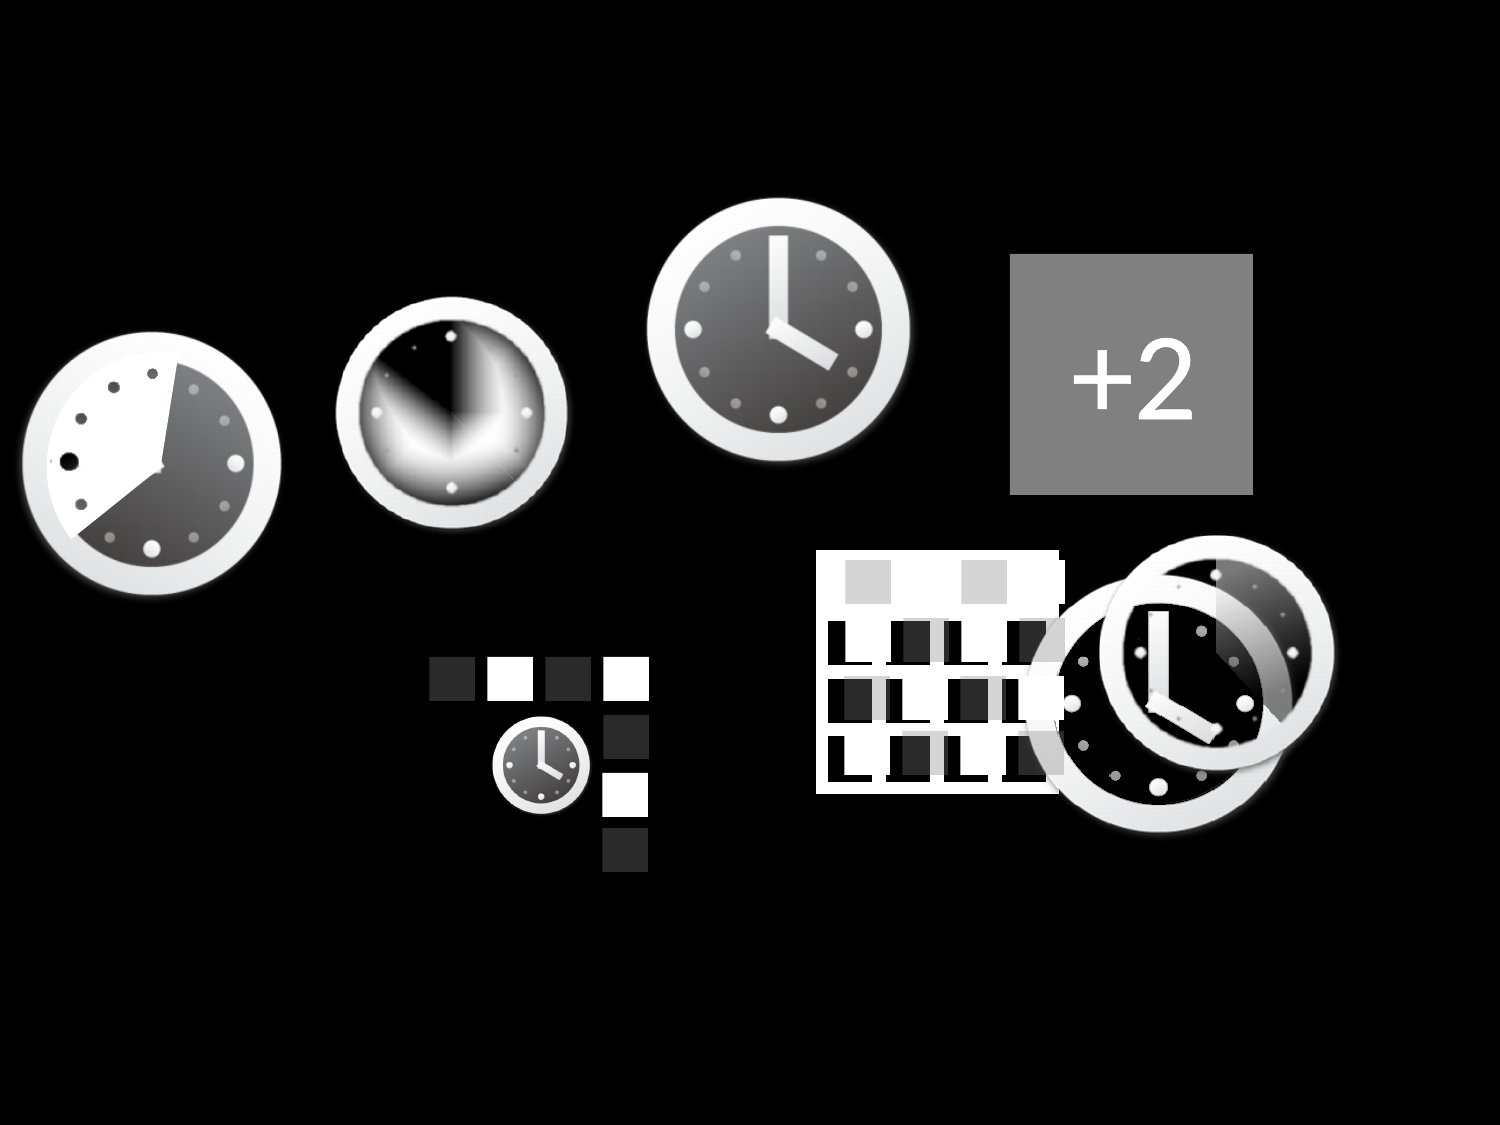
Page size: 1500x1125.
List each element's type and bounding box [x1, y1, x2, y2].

picture [1007, 519, 1356, 856]
text_box [429, 656, 650, 873]
text_box [821, 555, 1053, 789]
text_box [844, 559, 1066, 776]
text_box [0, 315, 298, 619]
picture [630, 181, 933, 485]
picture [320, 281, 588, 550]
text_box [1009, 251, 1255, 496]
